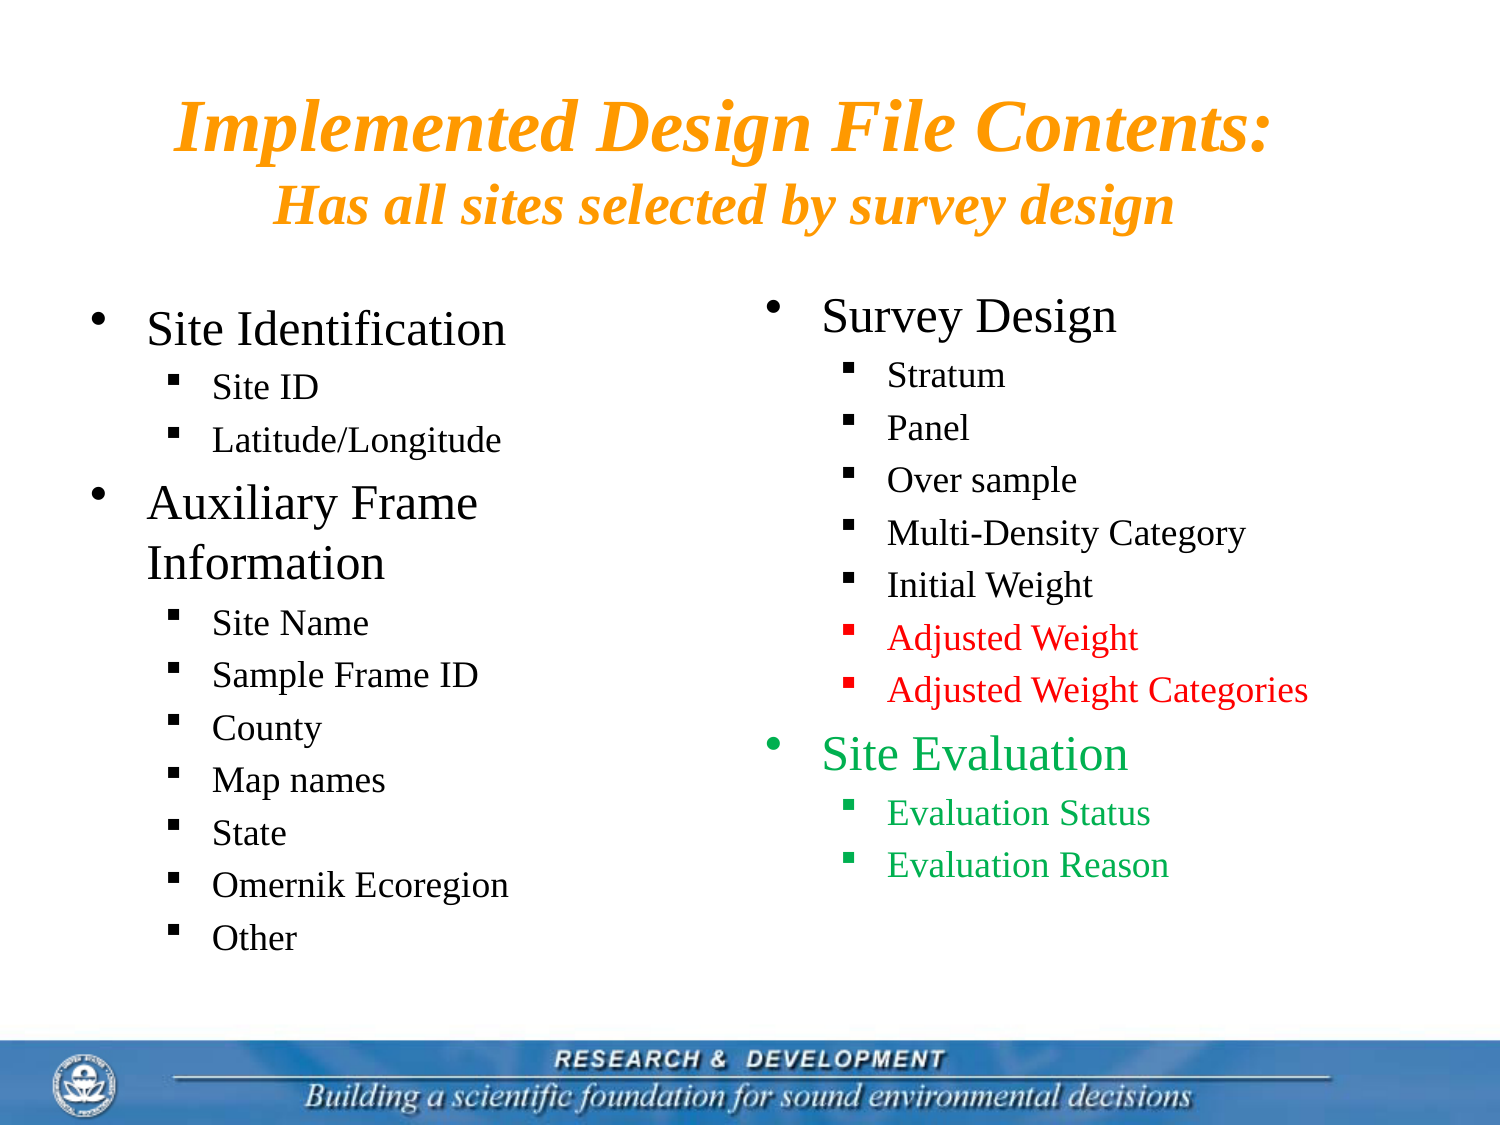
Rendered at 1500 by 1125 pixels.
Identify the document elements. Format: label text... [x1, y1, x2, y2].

list Site Identification Site ID Latitude/Longitude Auxiliary Frame Information Site Name Sample Frame ID County Map names State Omernik Ecoregion Other [74, 287, 738, 963]
list Survey Design Stratum Panel Over sample Multi-Density Category Initial Weight Adjusted Weight Adjusted Weight Categories Site Evaluation Evaluation Status Evaluation Reason [749, 274, 1376, 951]
title Implemented Design File Contents: Has all sites selected by survey design [87, 62, 1363, 251]
picture [0, 0, 1500, 1125]
